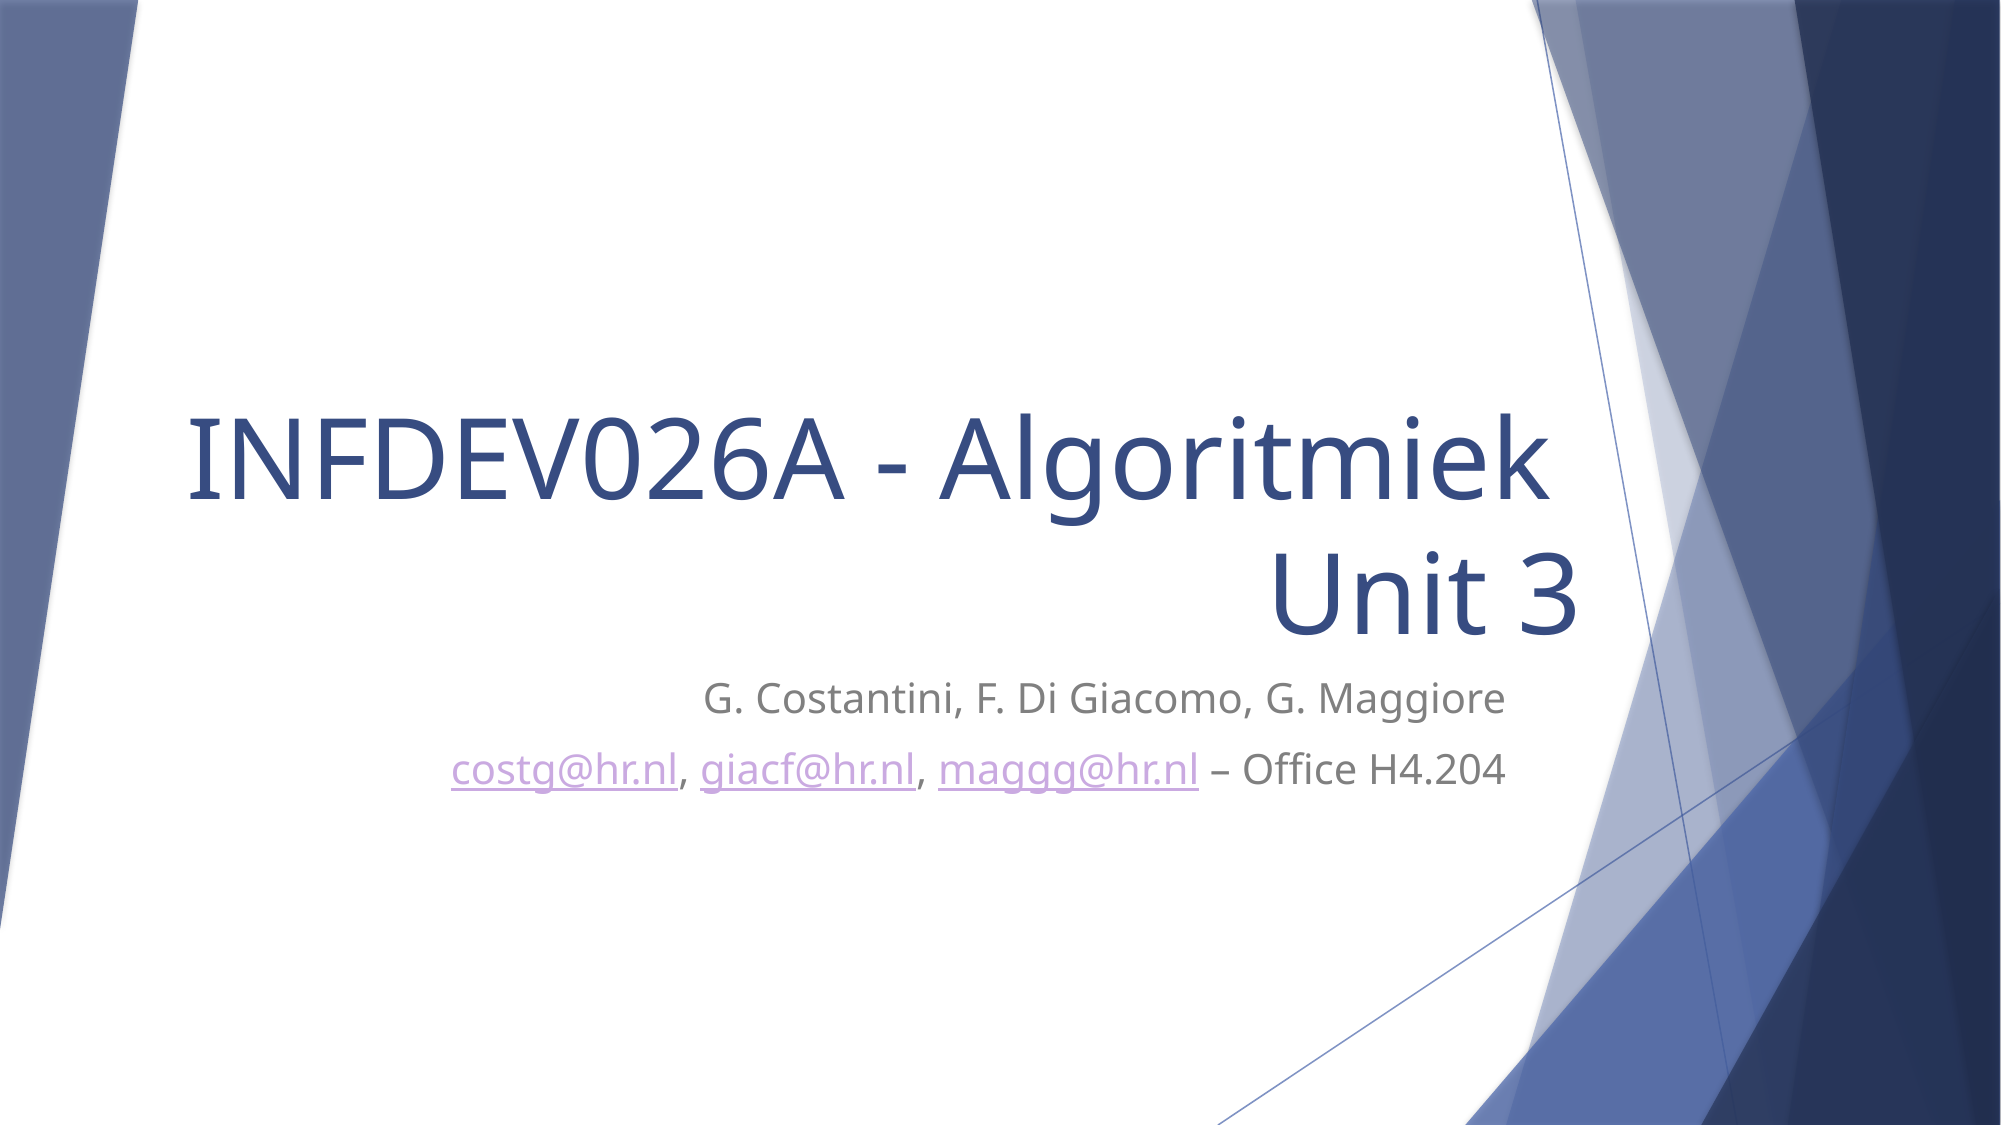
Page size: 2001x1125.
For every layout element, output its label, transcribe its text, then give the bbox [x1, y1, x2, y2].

title INFDEV026A - Algoritmiek Unit 3 [45, 394, 1597, 665]
subtitle G. Costantini, F. Di Giacomo, G. Maggiore costg@hr.nl, giacf@hr.nl, maggg@hr.nl – Office H4.204 [247, 664, 1522, 845]
